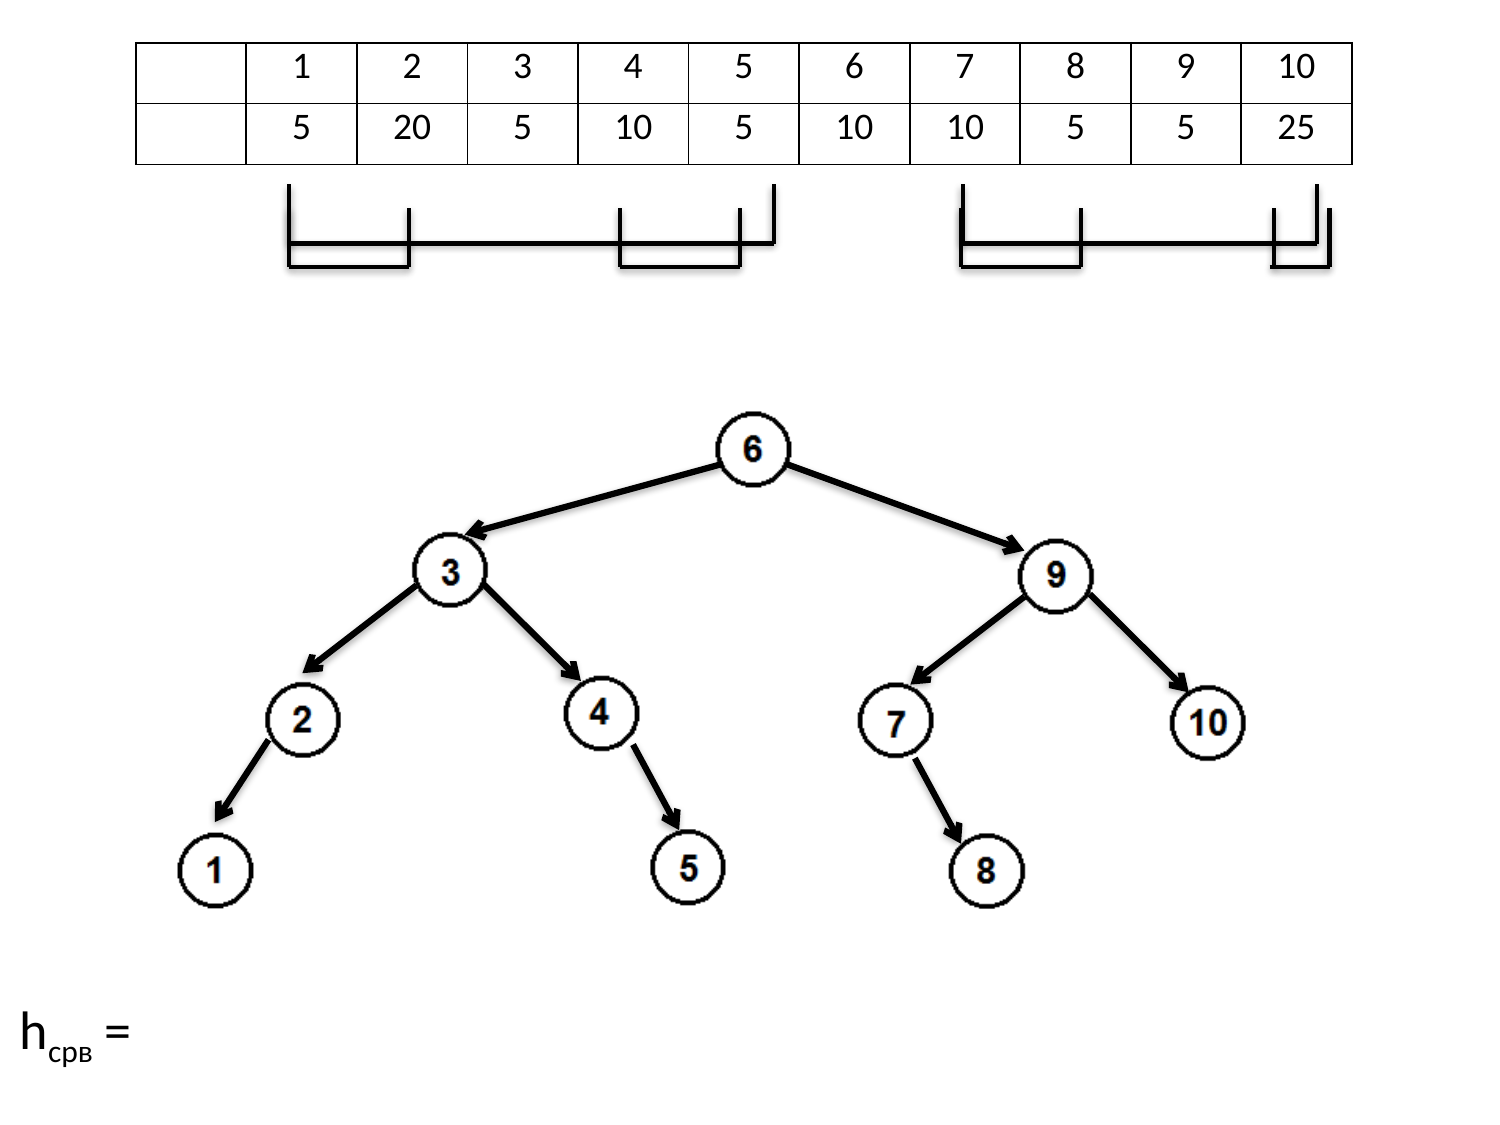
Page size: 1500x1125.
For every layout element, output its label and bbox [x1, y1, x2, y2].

picture [938, 817, 1038, 920]
text_box [1089, 593, 1190, 693]
text_box [464, 463, 724, 535]
text_box [214, 739, 269, 823]
picture [170, 821, 260, 918]
picture [645, 828, 733, 915]
text_box [914, 757, 962, 844]
text_box [785, 463, 1025, 551]
picture [403, 522, 497, 622]
picture [1007, 517, 1110, 632]
picture [855, 675, 949, 775]
text_box [632, 744, 680, 831]
picture [553, 672, 647, 757]
text_box [481, 582, 582, 682]
picture [252, 672, 352, 769]
text_box [302, 584, 417, 674]
picture [711, 407, 799, 494]
picture [1145, 654, 1257, 770]
text_box [909, 596, 1025, 685]
